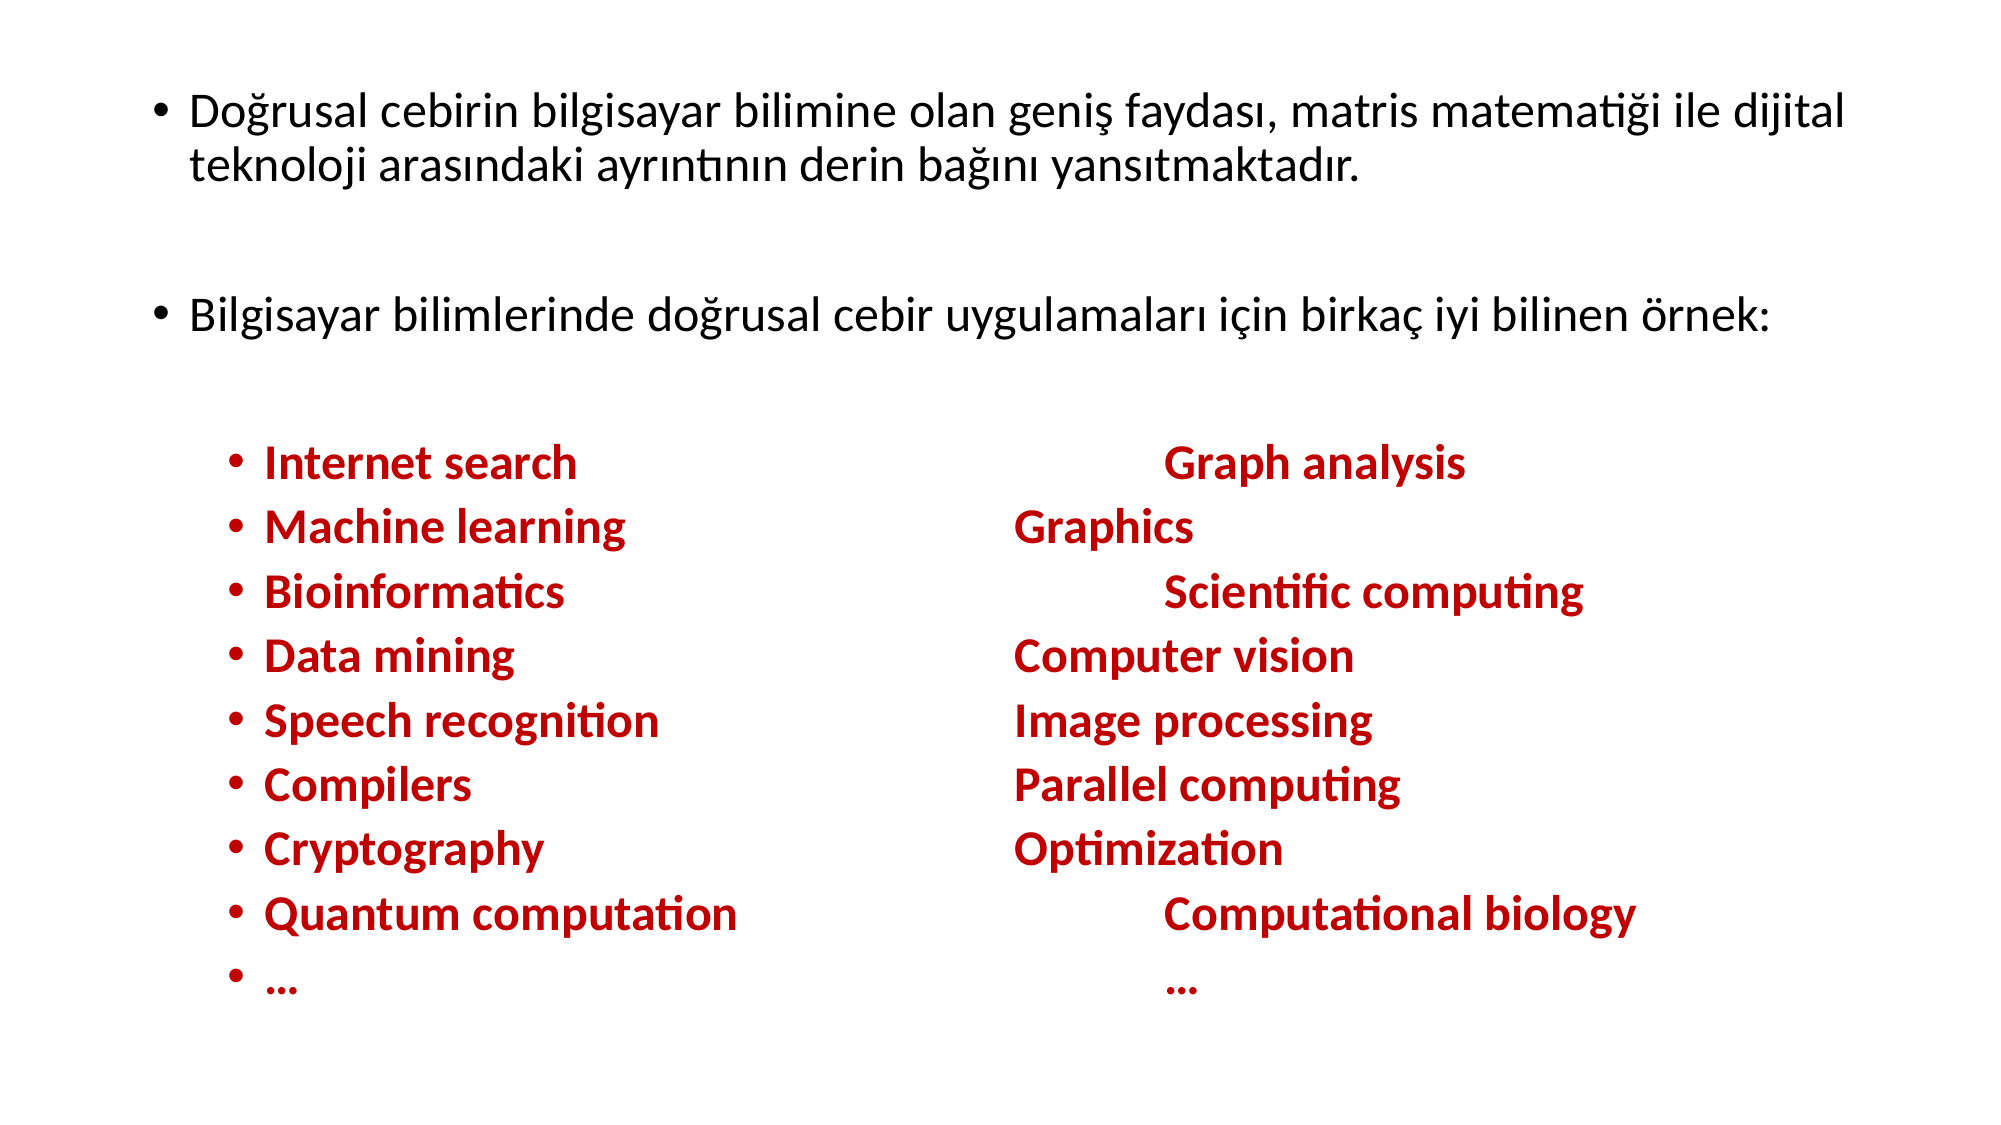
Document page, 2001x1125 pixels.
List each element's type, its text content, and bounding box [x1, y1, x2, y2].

list Doğrusal cebirin bilgisayar bilimine olan geniş faydası, matris matematiği ile dijital teknoloji arasındaki ayrıntının derin bağını yansıtmaktadır. Bilgisayar bilimlerinde doğrusal cebir uygulamaları için birkaç iyi bilinen örnek: Internet search Graph analysis Machine learning Graphics Bioinformatics Scientific computing Data mining Computer vision Speech recognition Image processing Compilers Parallel computing Cryptography Optimization Quantum computation Computational biology … … [137, 77, 1863, 1014]
